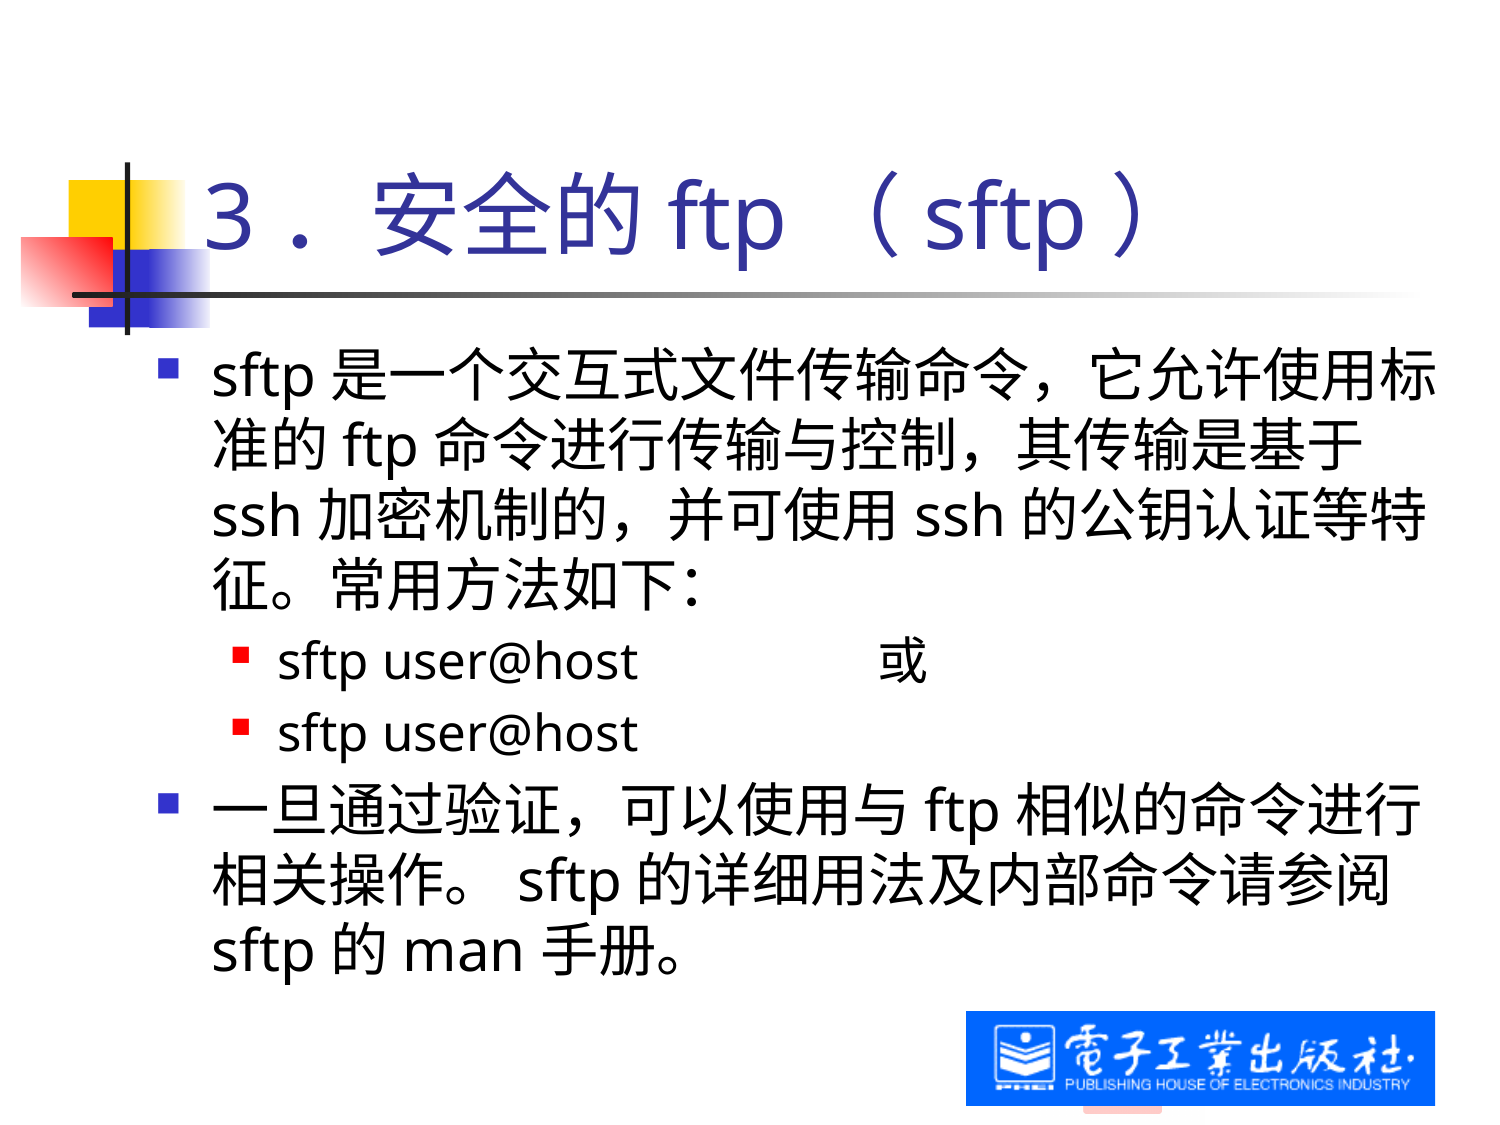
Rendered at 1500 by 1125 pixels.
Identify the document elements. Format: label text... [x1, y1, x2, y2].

list sftp是一个交互式文件传输命令，它允许使用标准的ftp命令进行传输与控制，其传输是基于ssh加密机制的，并可使用ssh的公钥认证等特征。常用方法如下： sftp user@host 或 sftp user@host 一旦通过验证，可以使用与ftp相似的命令进行相关操作。sftp的详细用法及内部命令请参阅sftp的man手册。 [140, 330, 1470, 1007]
picture [966, 1010, 1436, 1125]
title 3．安全的ftp（sftp） [188, 34, 1468, 276]
